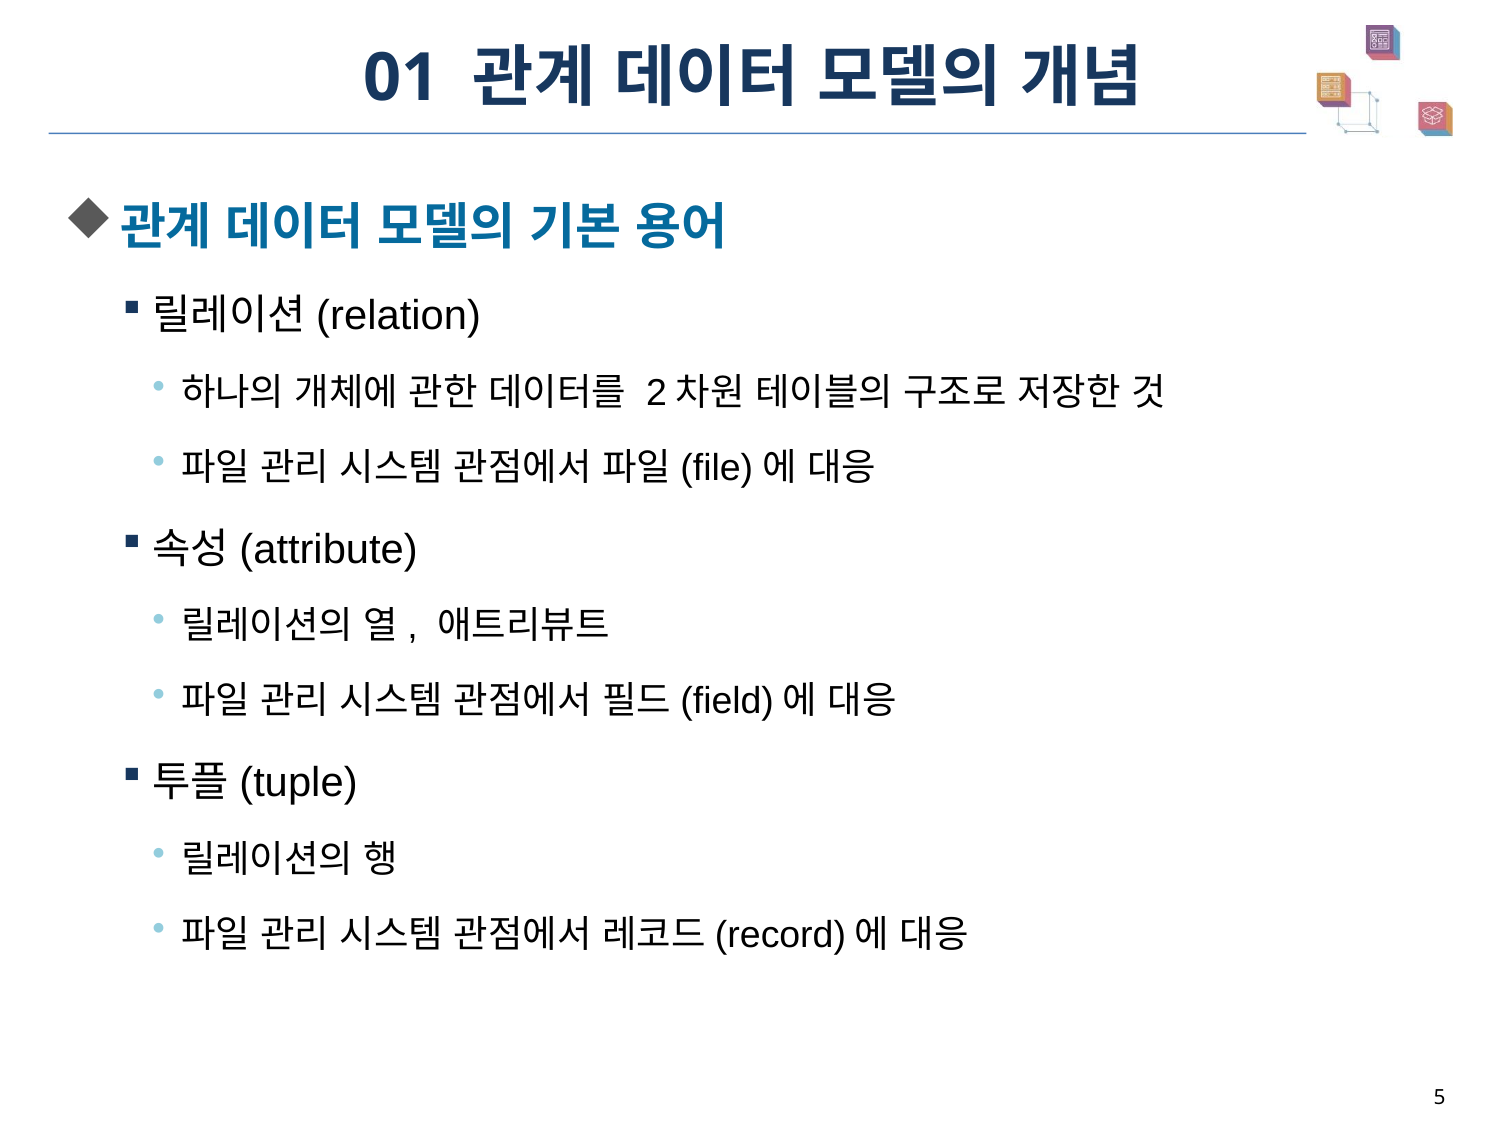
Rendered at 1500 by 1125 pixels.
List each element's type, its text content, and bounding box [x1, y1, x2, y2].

title 01 관계 데이터 모델의 개념 [48, 25, 1459, 123]
picture [1316, 123, 1453, 138]
list 관계 데이터 모델의 기본 용어 릴레이션(relation) 하나의 개체에 관한 데이터를 2차원 테이블의 구조로 저장한 것 파일 관리 시스템 관점에서 파일(file)에 대응 속성(attribute) 릴레이션의 열, 애트리뷰트 파일 관리 시스템 관점에서 필드(field)에 대응 투플(tuple) 릴레이션의 행 파일 관리 시스템 관점에서 레코드(record)에 대응 [48, 187, 1452, 1097]
